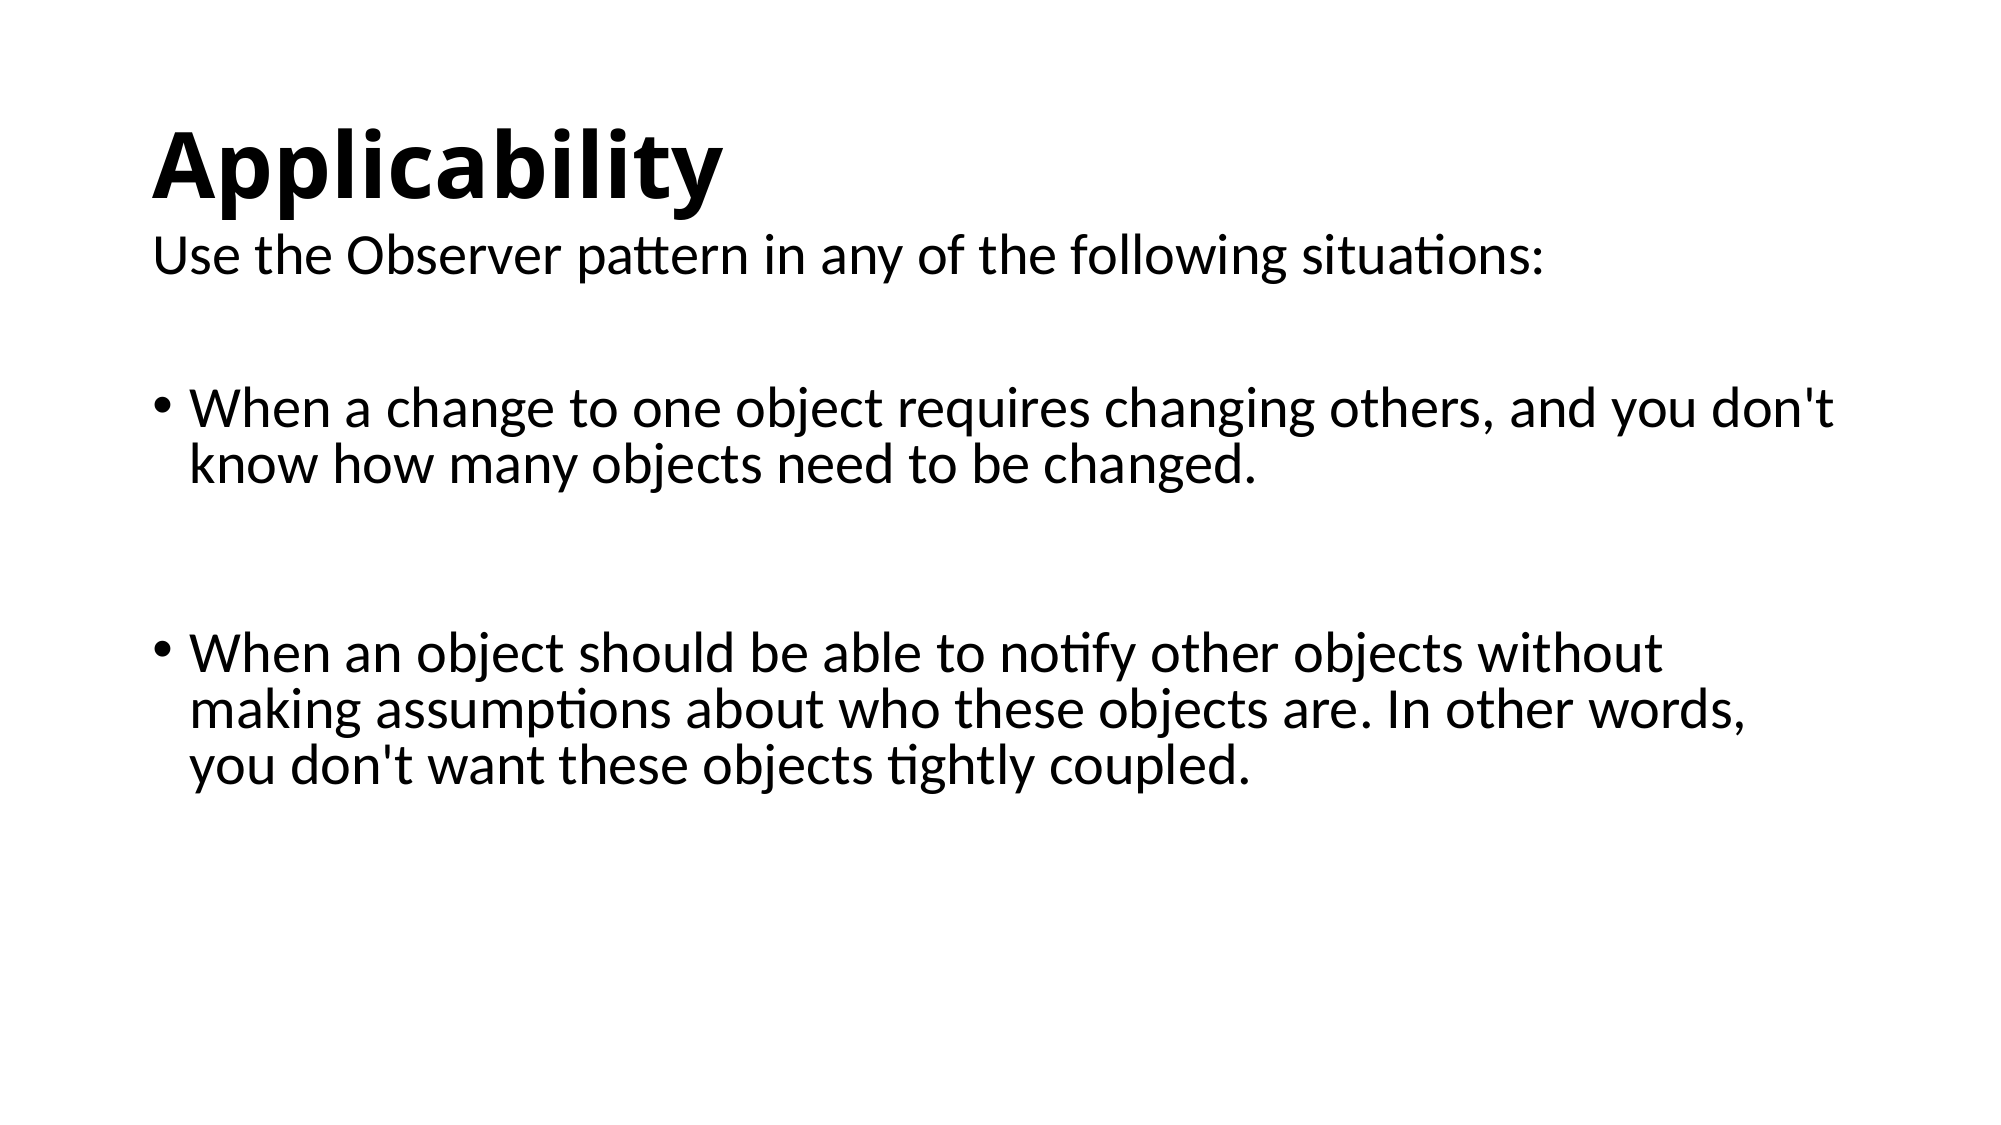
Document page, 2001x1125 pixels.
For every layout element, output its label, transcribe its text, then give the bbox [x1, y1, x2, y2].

title Applicability [137, 59, 1863, 221]
list Use the Observer pattern in any of the following situations: When a change to one object requires changing others, and you don't know how many objects need to be changed. When an object should be able to notify other objects without making assumptions about who these objects are. In other words, you don't want these objects tightly coupled. [137, 221, 1863, 1014]
